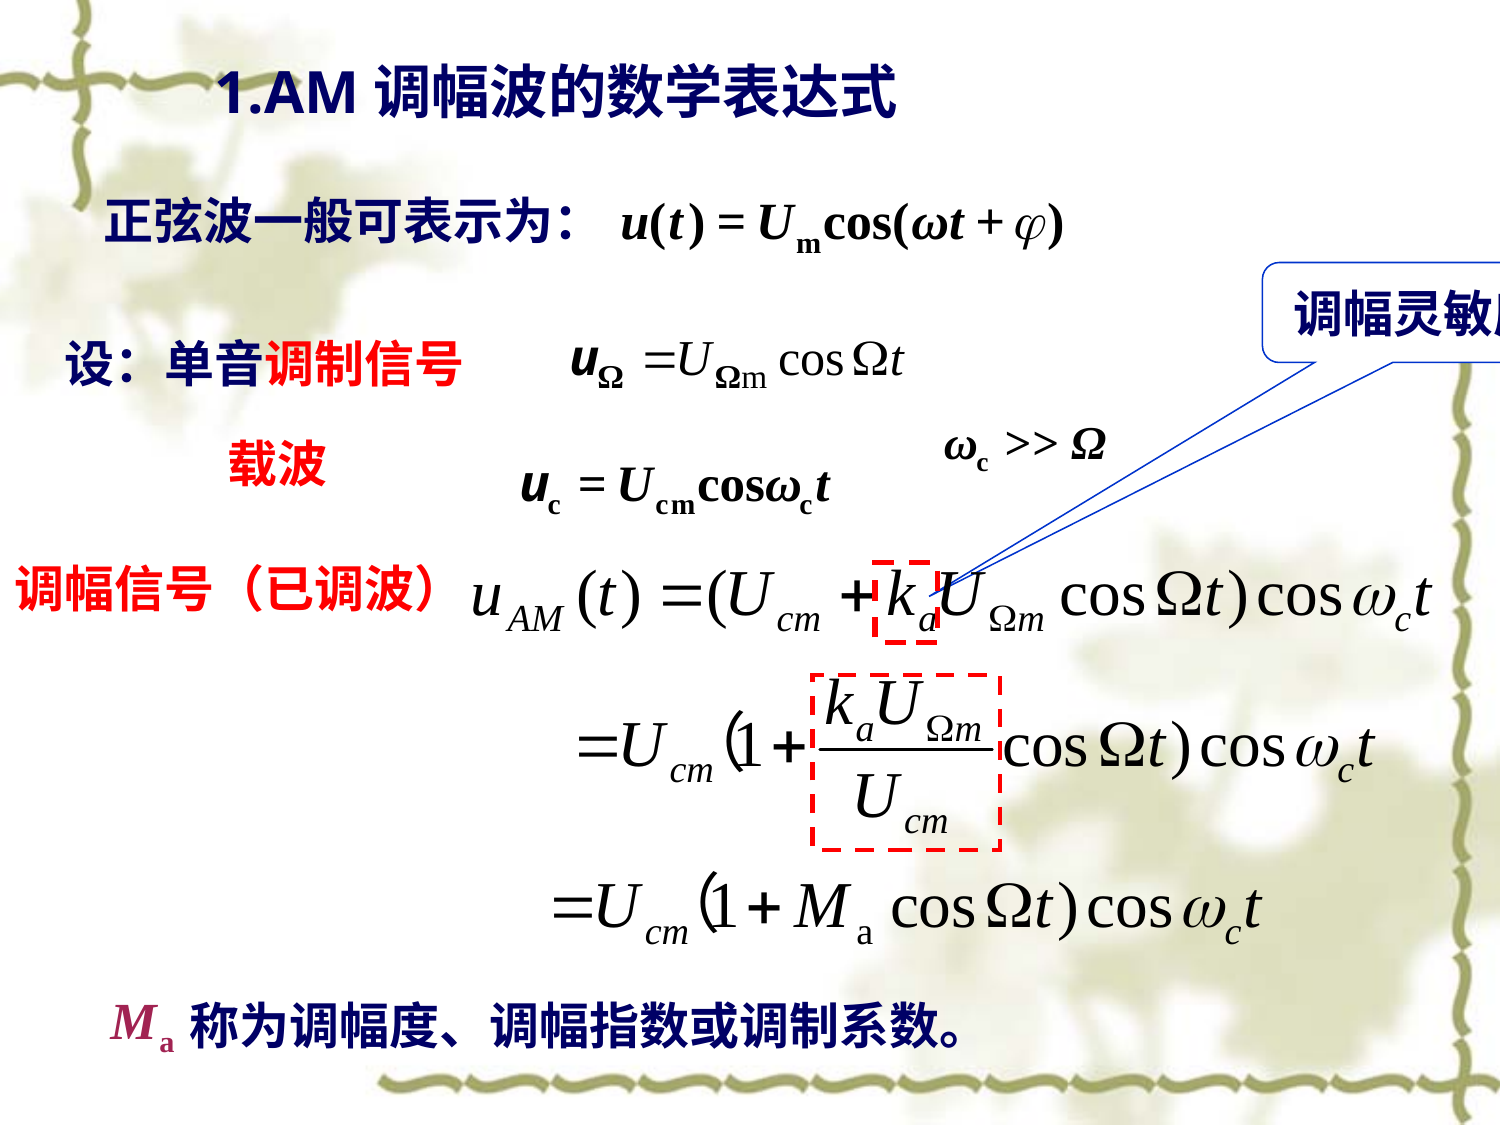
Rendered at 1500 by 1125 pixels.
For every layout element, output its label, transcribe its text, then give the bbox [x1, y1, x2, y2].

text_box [562, 324, 914, 401]
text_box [562, 662, 1391, 849]
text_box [512, 449, 841, 532]
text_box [612, 187, 1075, 267]
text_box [99, 987, 1191, 1066]
picture [0, 0, 1500, 549]
text_box 调幅信号（已调波） [0, 549, 461, 625]
picture [0, 363, 1500, 1125]
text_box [937, 412, 1115, 484]
text_box 设：单音调制信号 [49, 324, 561, 400]
text_box 调幅灵敏度 [1008, 262, 1500, 548]
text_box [537, 862, 1279, 961]
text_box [462, 549, 1448, 649]
text_box 正弦波一般可表示为： [88, 181, 619, 257]
text_box 载波 [212, 424, 402, 500]
text_box 1.AM调幅波的数学表达式 [37, 37, 1075, 144]
